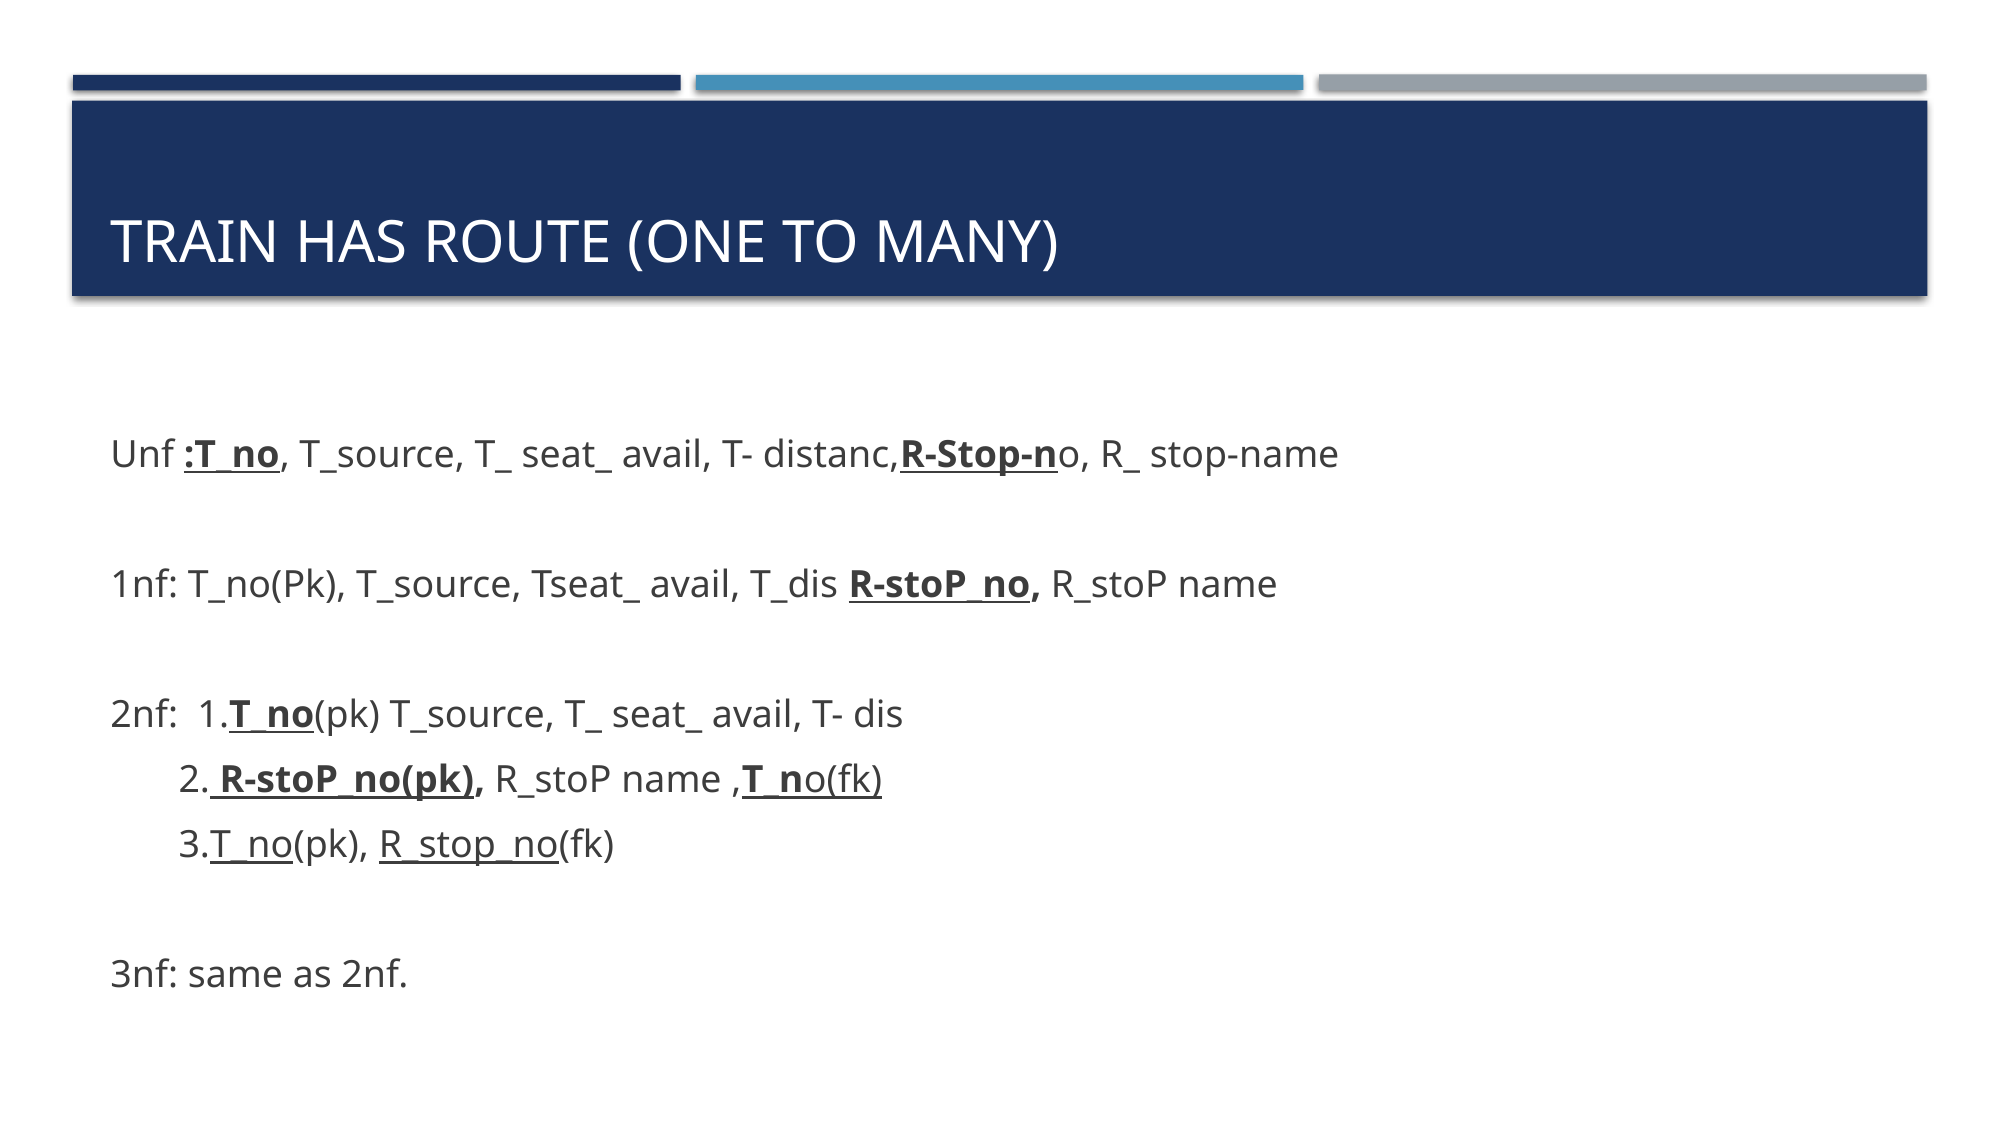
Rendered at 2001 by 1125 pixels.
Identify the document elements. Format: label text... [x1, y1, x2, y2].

list Unf :T_no, T_source, T_ seat_ avail, T- distanc,R-Stop-no, R_ stop-name 1nf: T_no(Pk), T_source, Tseat_ avail, T_dis R-stoP_no, R_stoP name 2nf: 1.T_no(pk) T_source, T_ seat_ avail, T- dis 2. R-stoP_no(pk), R_stoP name ,T_no(fk) 3.T_no(pk), R_stop_no(fk) 3nf: same as 2nf. [95, 357, 1905, 1044]
title Train has route (one to many) [95, 115, 1905, 282]
